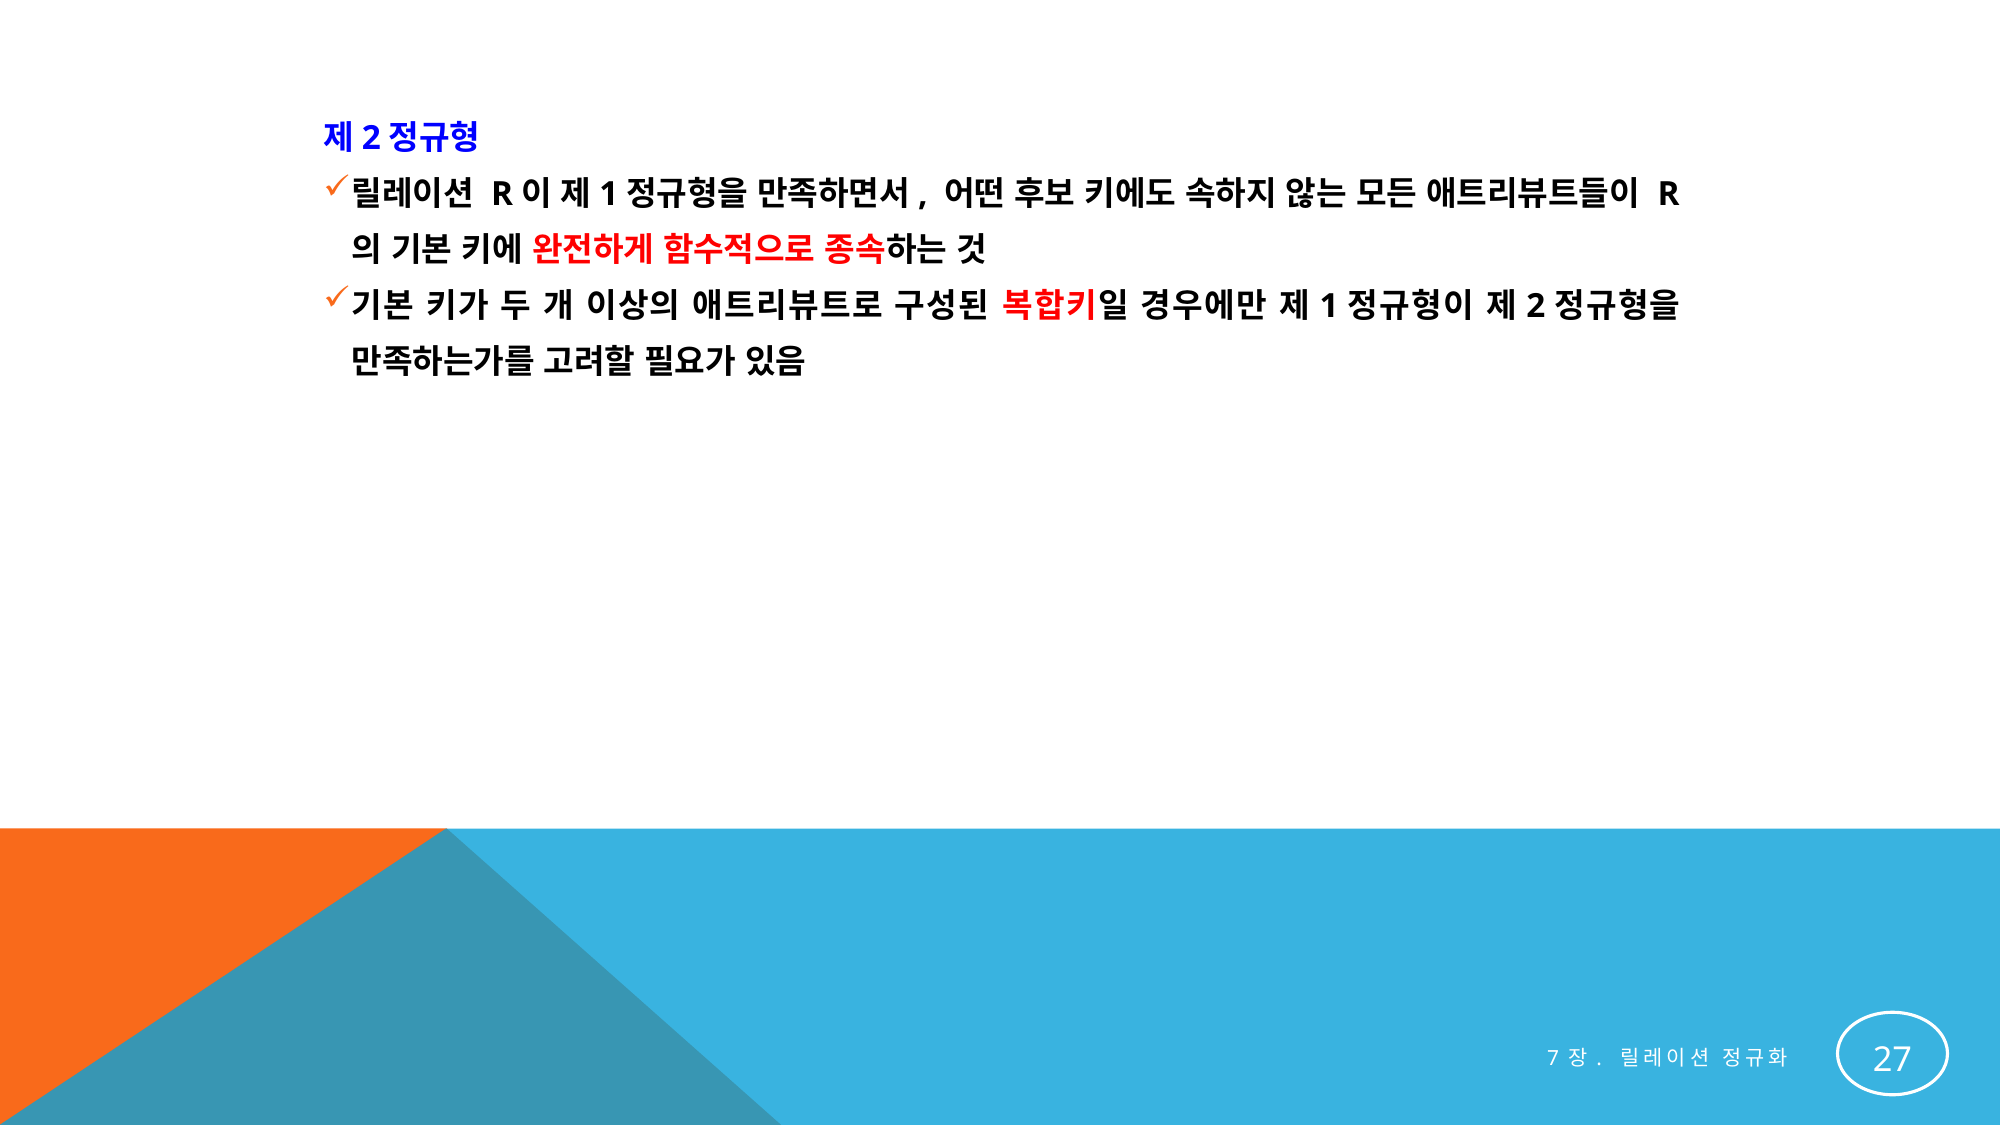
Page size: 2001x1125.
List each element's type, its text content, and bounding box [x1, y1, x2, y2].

slide_number 27 [1835, 1010, 1950, 1097]
list 제2정규형 릴레이션 R이 제1정규형을 만족하면서, 어떤 후보 키에도 속하지 않는 모든 애트리뷰트들이 R의 기본 키에 완전하게 함수적으로 종속하는 것 기본 키가 두 개 이상의 애트리뷰트로 구성된 복합키일 경우에만 제1정규형이 제2정규형을 만족하는가를 고려할 필요가 있음 [308, 92, 1696, 897]
footer 7장. 릴레이션 정규화 [769, 1031, 1803, 1076]
